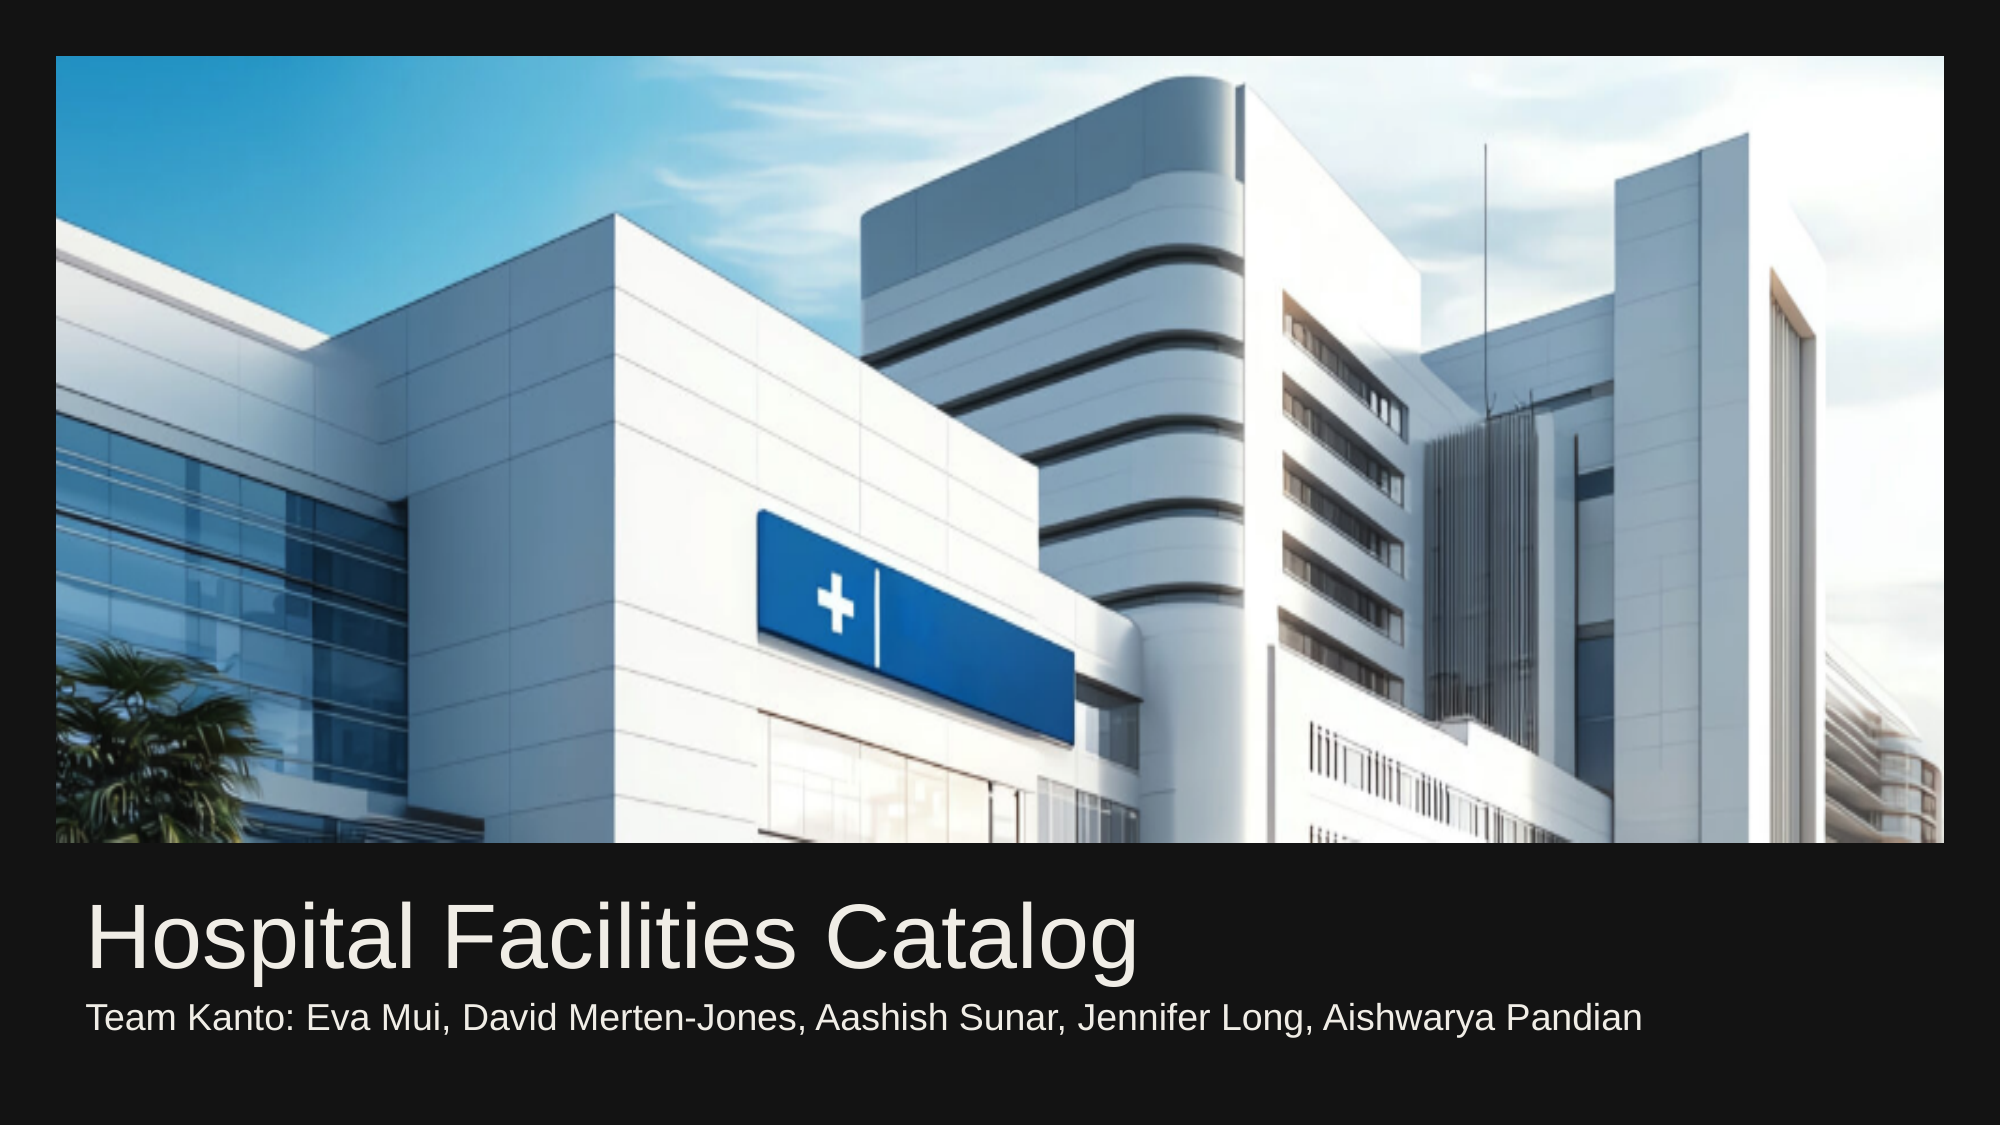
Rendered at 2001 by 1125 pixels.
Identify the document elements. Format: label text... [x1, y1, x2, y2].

title Hospital Facilities Catalog [70, 865, 1932, 981]
picture [55, 56, 1944, 843]
subtitle Team Kanto: Eva Mui, David Merten-Jones, Aashish Sunar, Jennifer Long, Aishwarya Pandian [70, 981, 1932, 1068]
